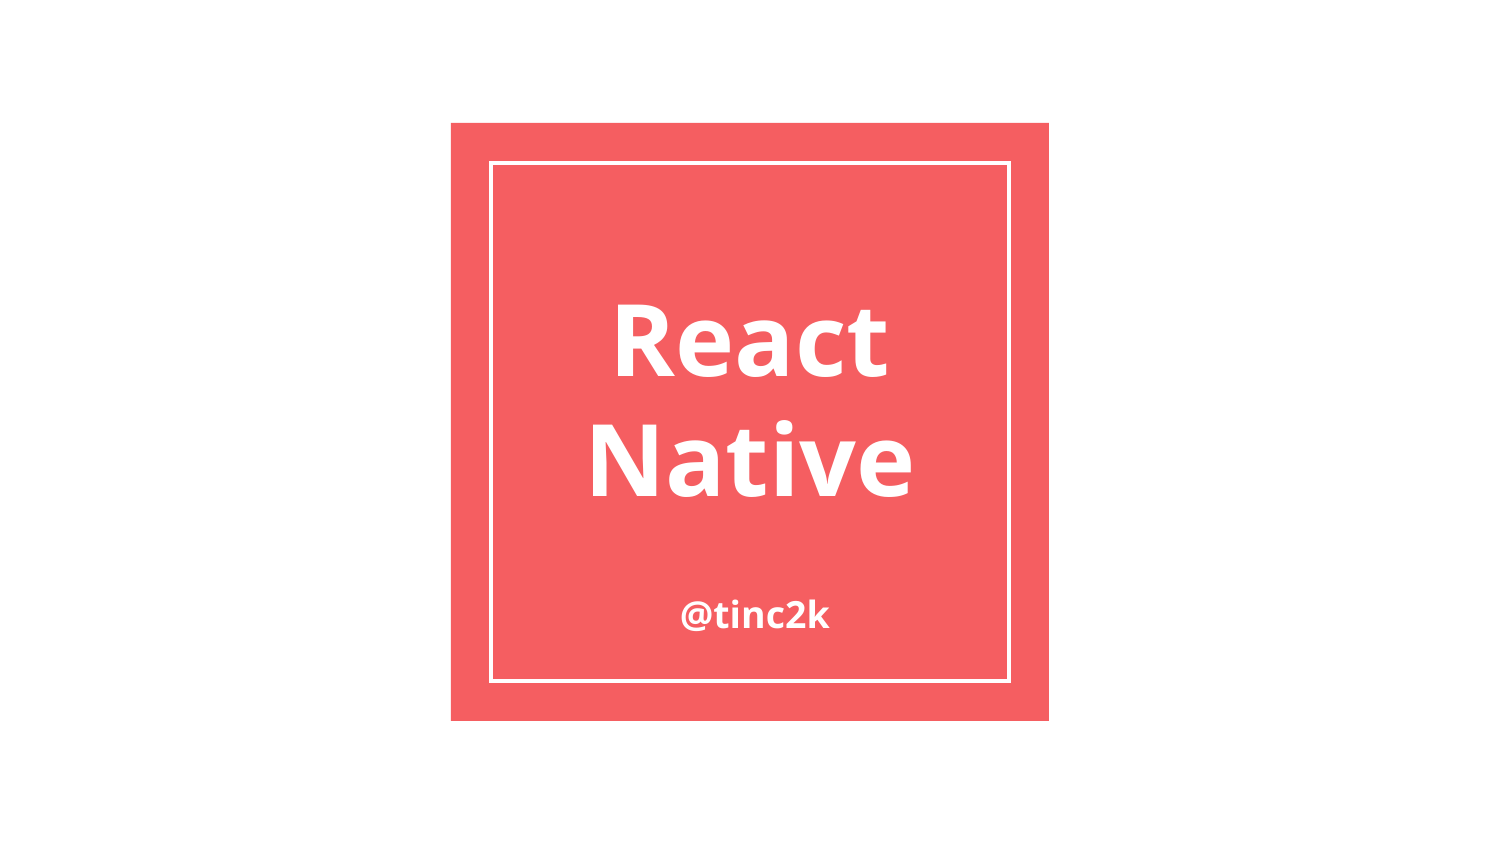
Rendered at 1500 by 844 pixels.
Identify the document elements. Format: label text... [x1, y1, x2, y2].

subtitle @tinc2k [507, 535, 993, 651]
title React Native [507, 266, 993, 527]
